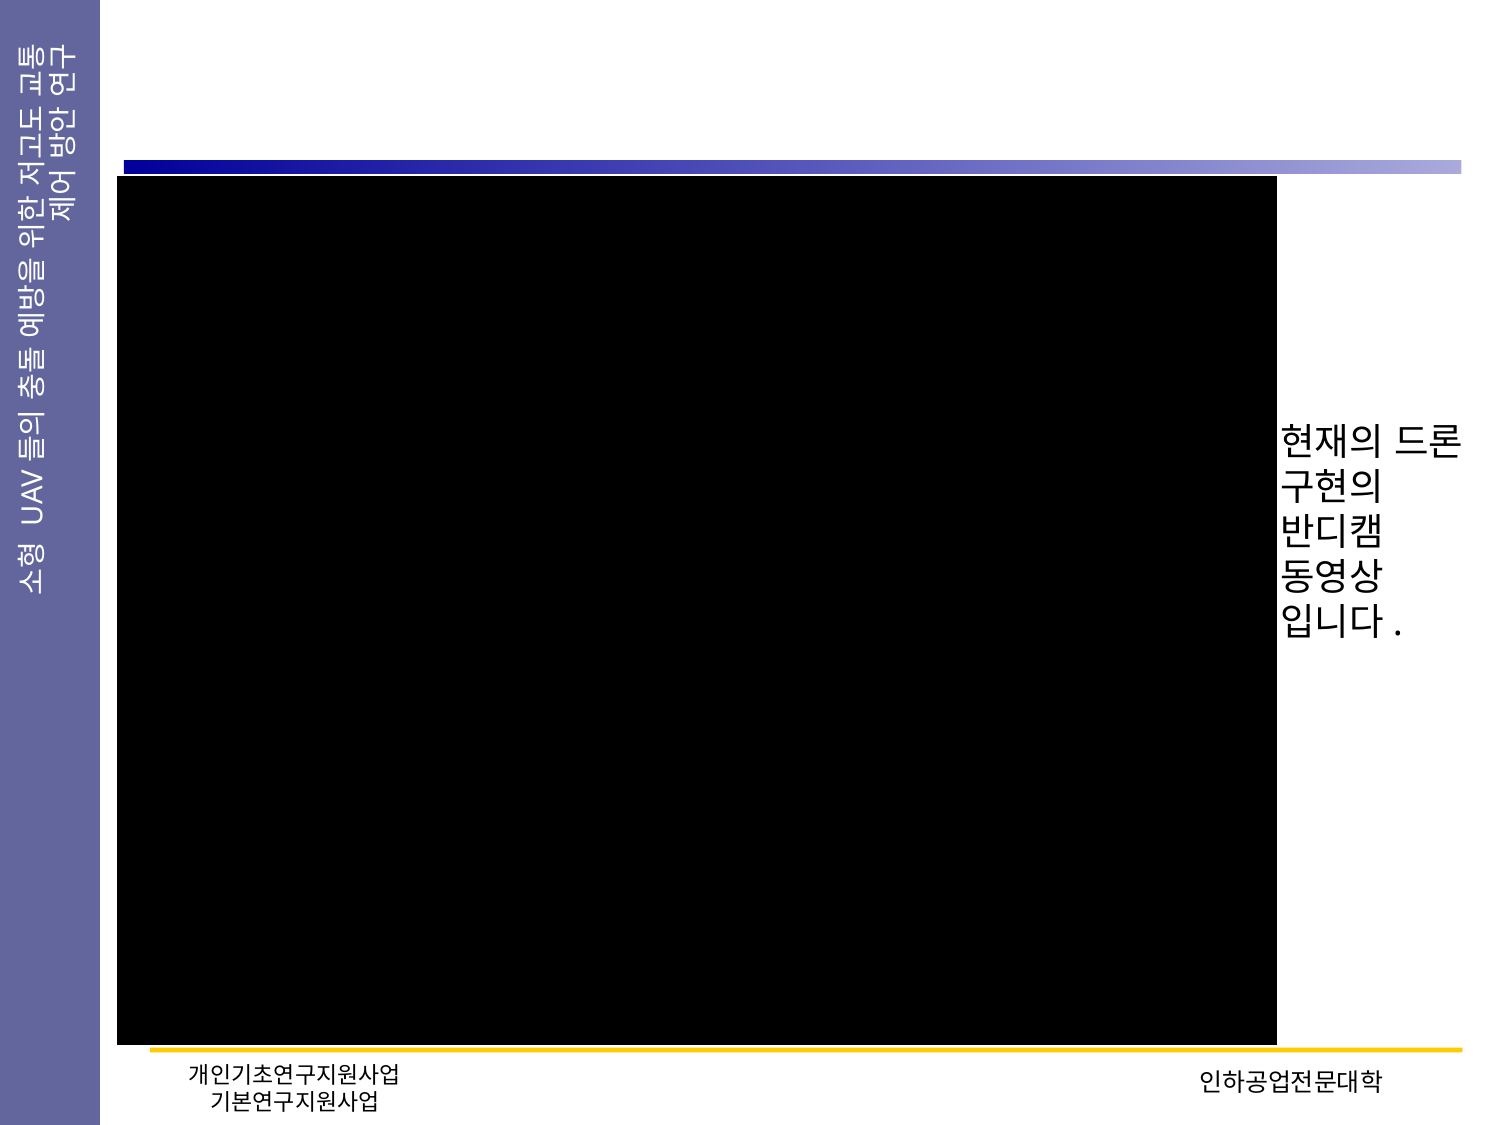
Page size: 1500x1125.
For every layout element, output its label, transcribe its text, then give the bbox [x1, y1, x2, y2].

text_box 현재의 드론 구현의 반디캠 동영상 입니다. [1282, 410, 1500, 650]
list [116, 175, 1278, 1047]
